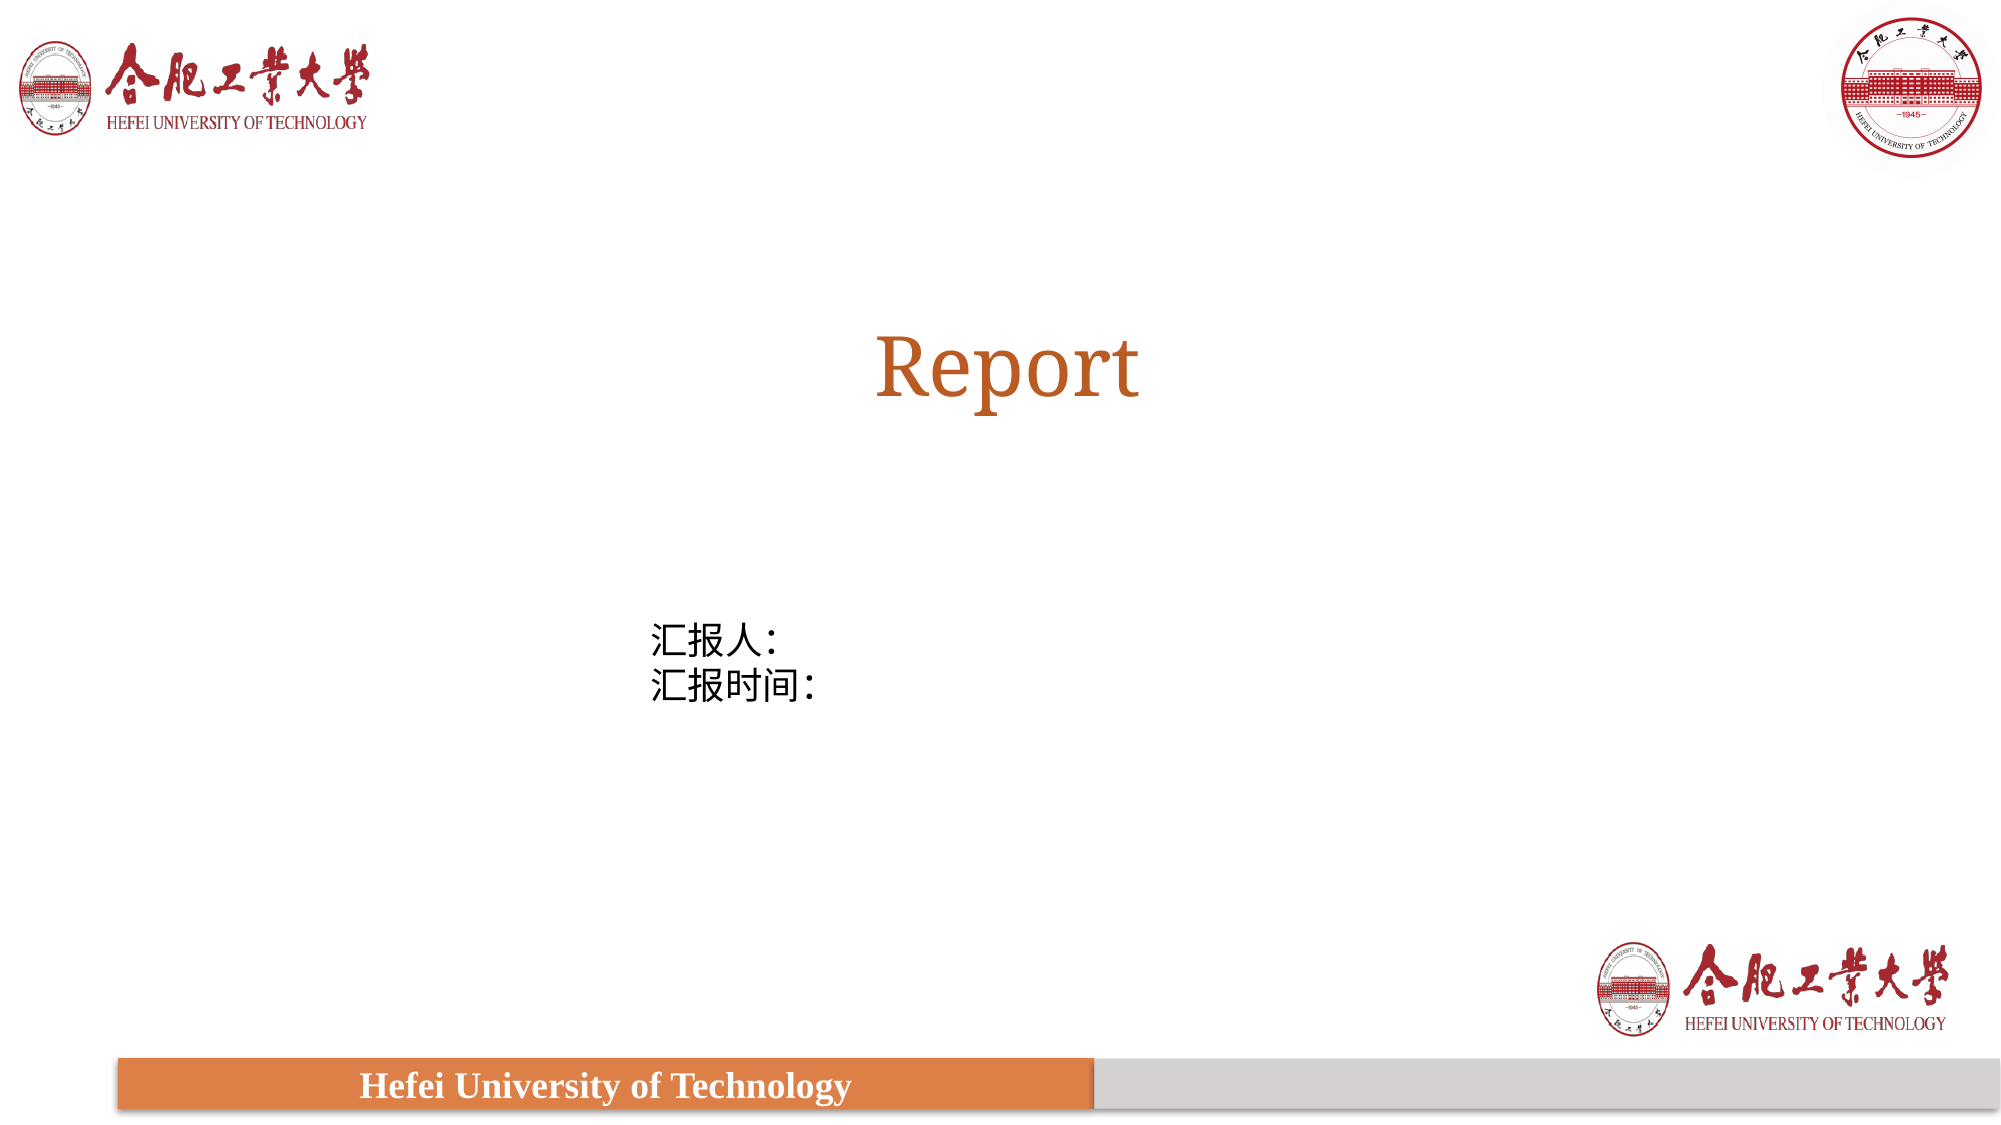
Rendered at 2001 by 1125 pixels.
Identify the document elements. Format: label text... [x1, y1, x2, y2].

text_box 汇报人： 汇报时间： [635, 609, 1424, 715]
picture [1821, 0, 2000, 178]
picture [18, 32, 370, 146]
title Report [133, 184, 1882, 421]
picture [1596, 933, 1949, 1047]
